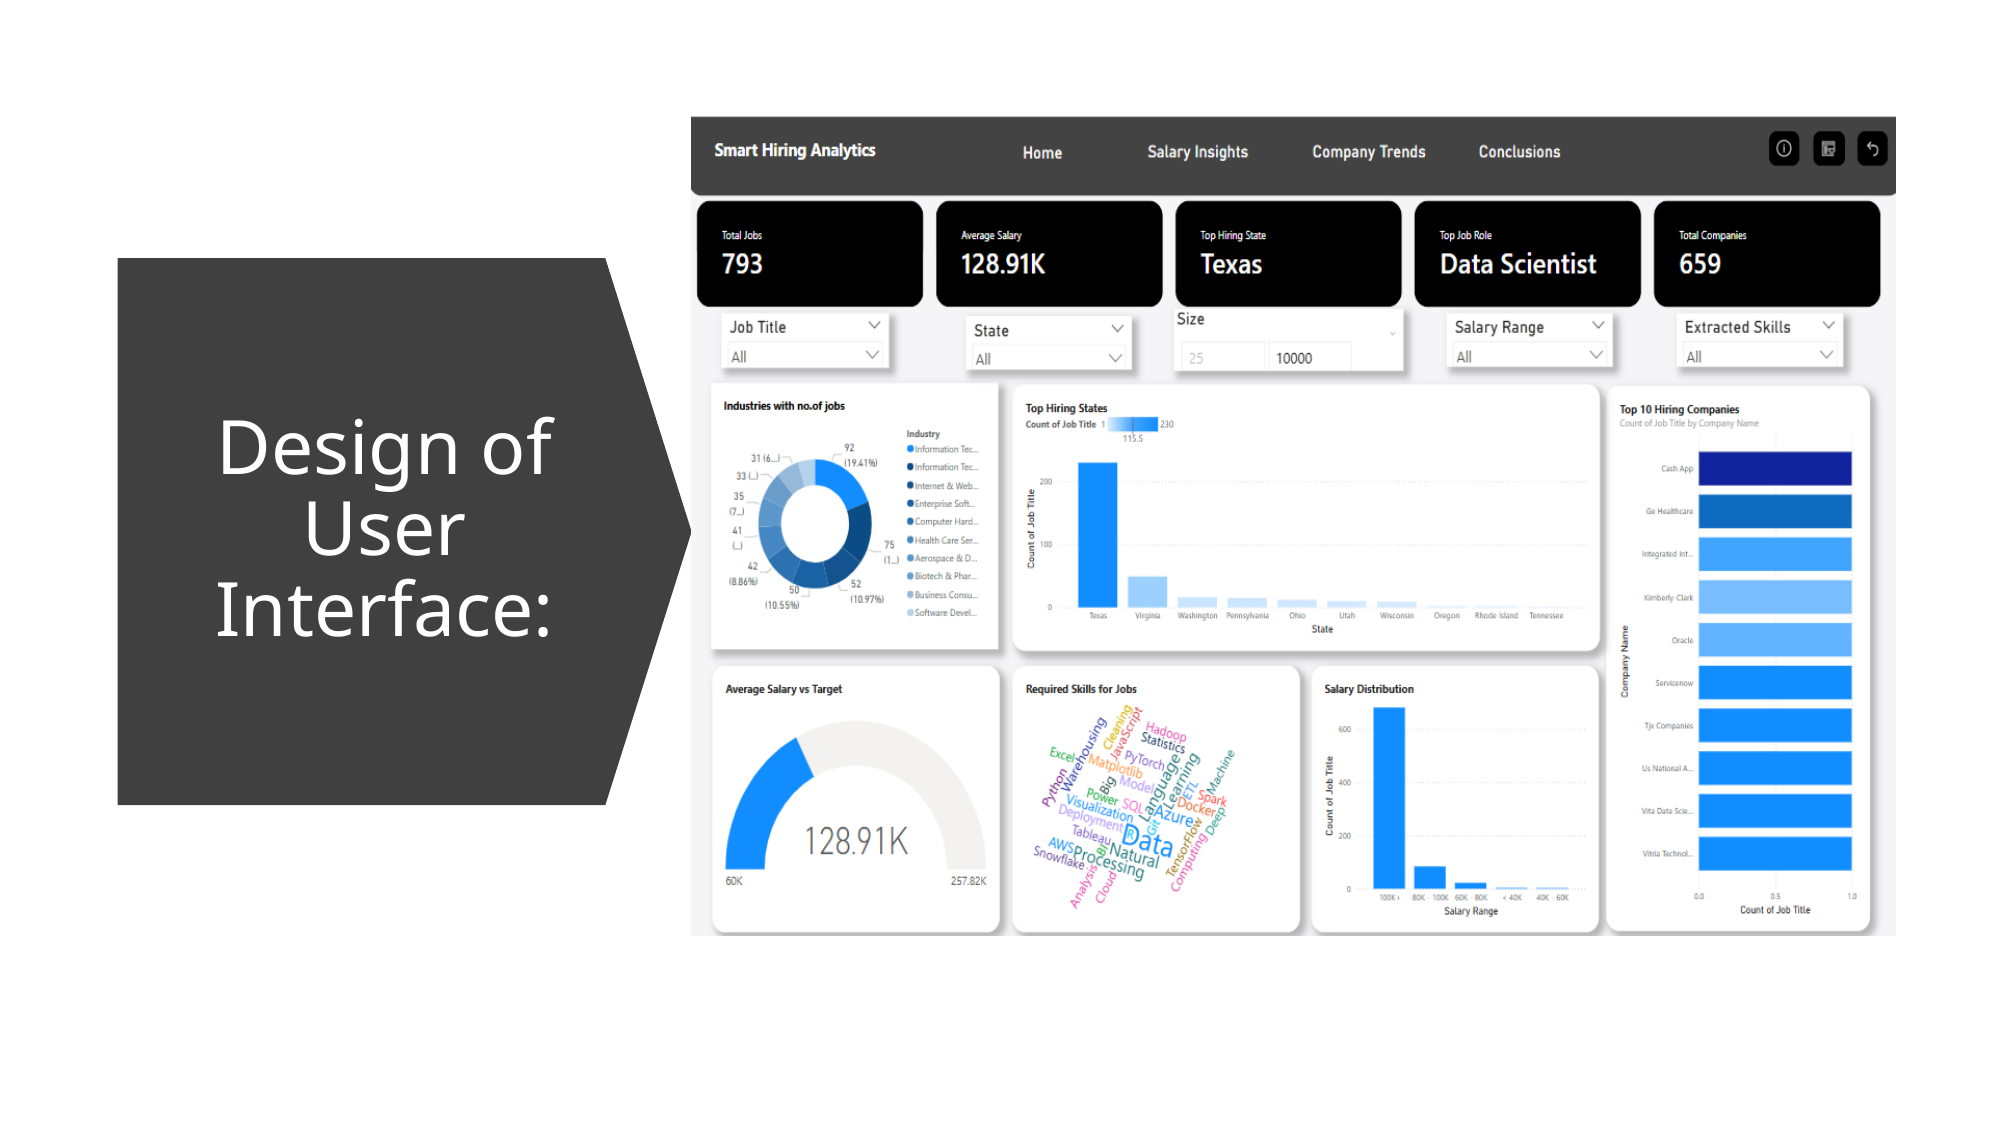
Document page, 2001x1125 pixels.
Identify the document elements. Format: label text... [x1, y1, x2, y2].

text_box [116, 256, 691, 807]
title Design of User Interface: [168, 322, 601, 741]
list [691, 116, 1897, 936]
